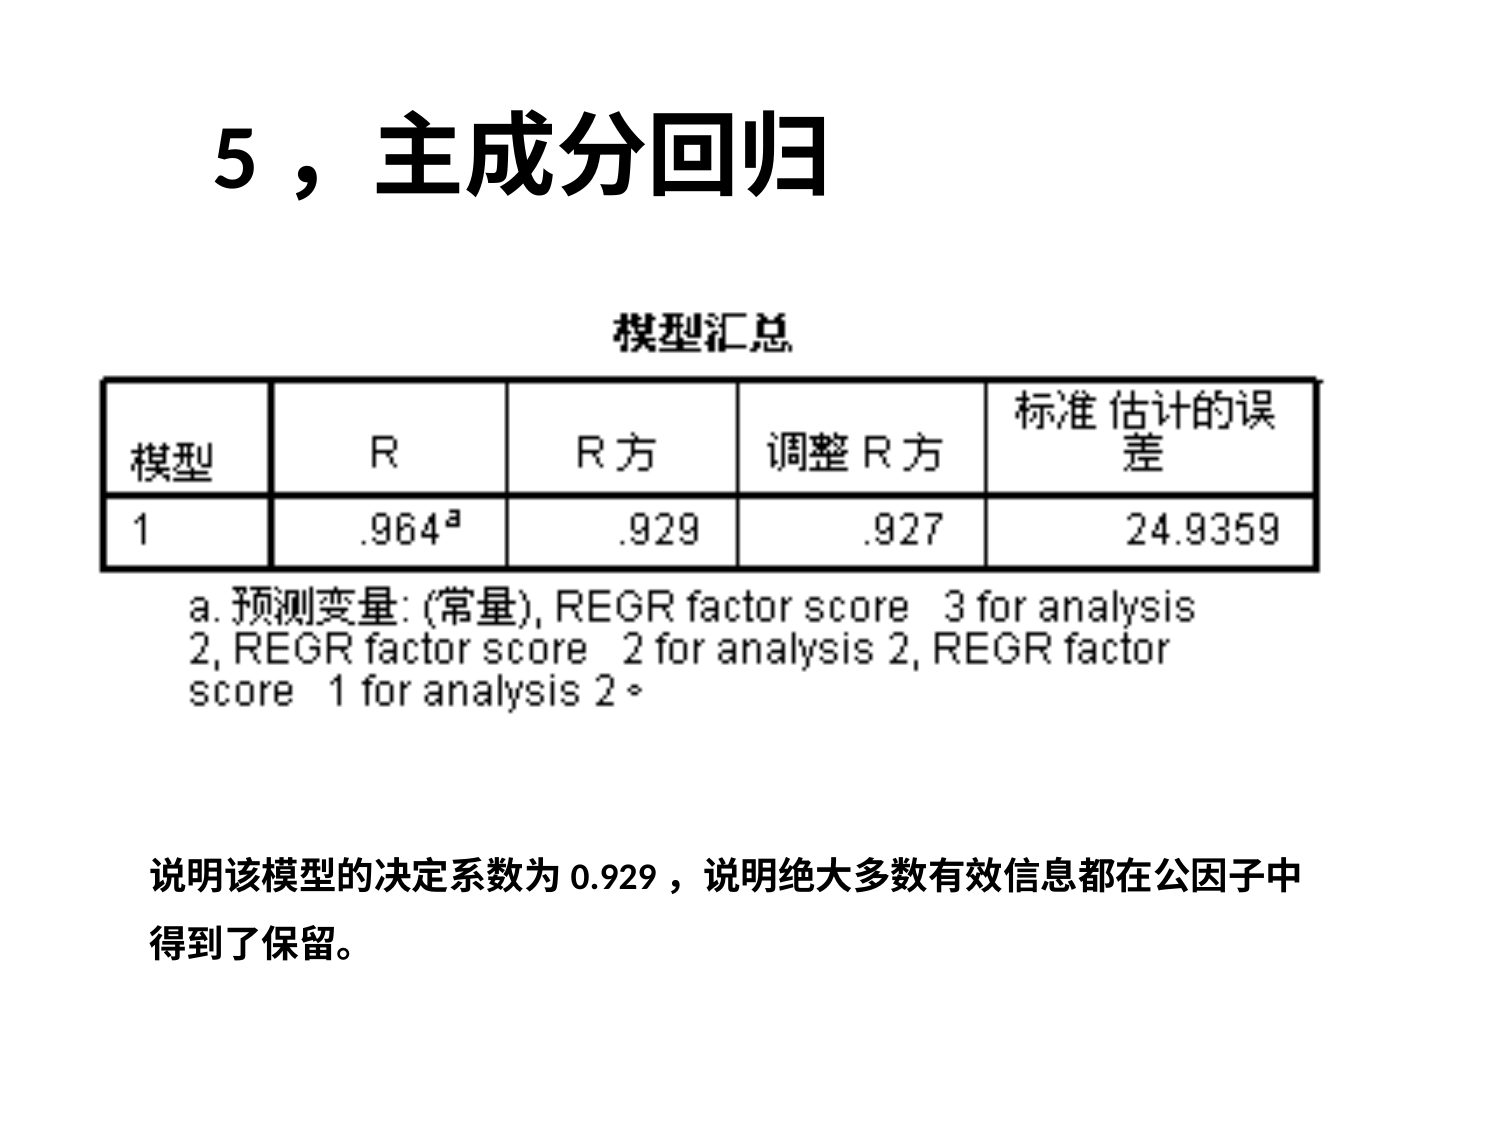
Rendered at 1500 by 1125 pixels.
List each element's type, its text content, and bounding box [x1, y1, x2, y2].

picture [86, 290, 1328, 742]
text_box 说明该模型的决定系数为0.929，说明绝大多数有效信息都在公因子中得到了保留。 [134, 822, 1328, 972]
text_box 5，主成分回归 [197, 89, 1368, 215]
